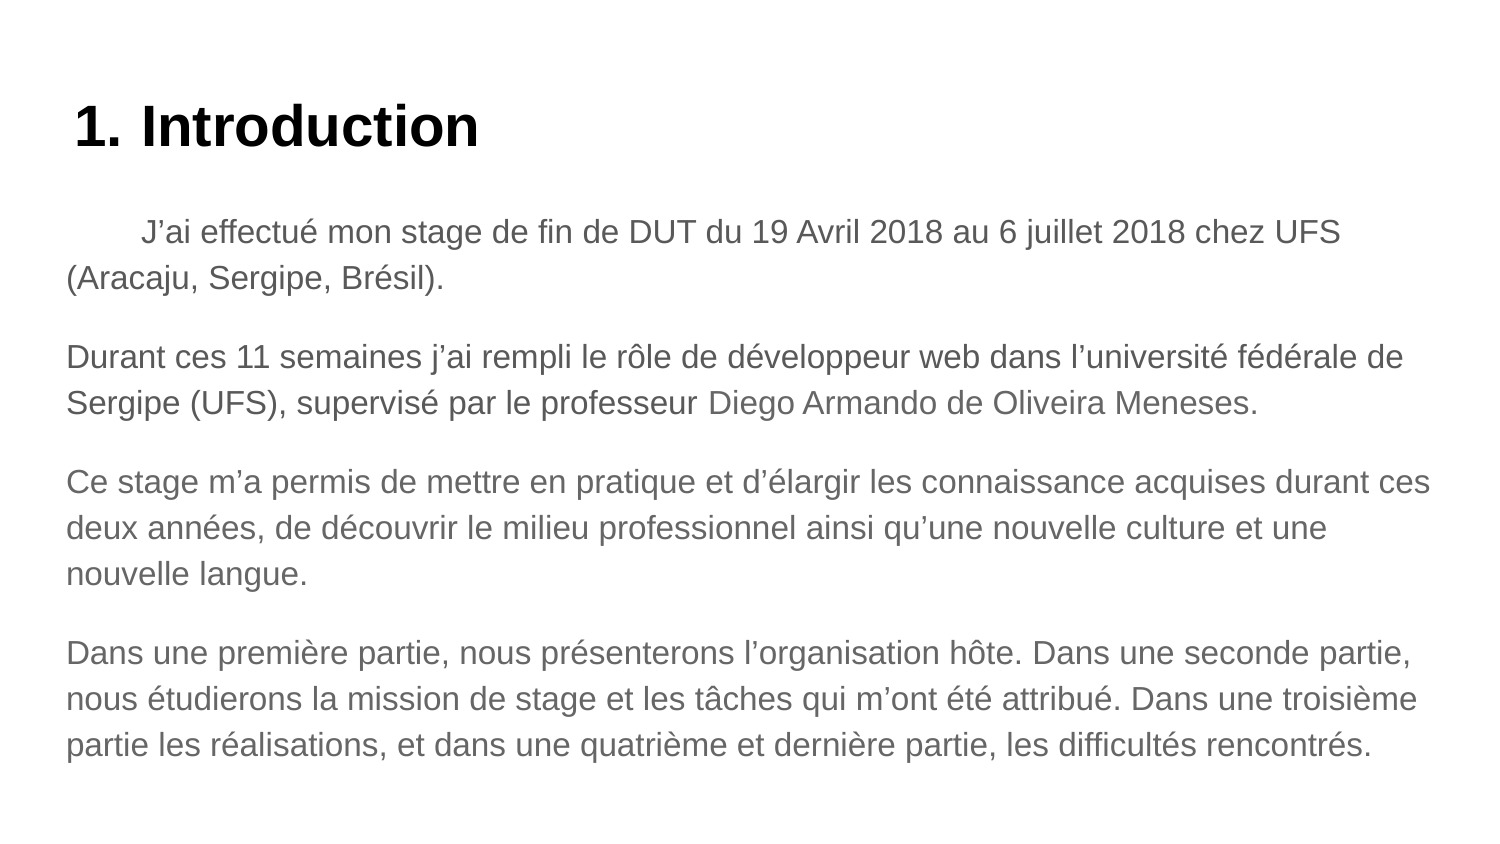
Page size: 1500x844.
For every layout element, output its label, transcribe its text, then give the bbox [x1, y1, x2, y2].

list J’ai effectué mon stage de fin de DUT du 19 Avril 2018 au 6 juillet 2018 chez UFS (Aracaju, Sergipe, Brésil). Durant ces 11 semaines j’ai rempli le rôle de développeur web dans l’université fédérale de Sergipe (UFS), supervisé par le professeur Diego Armando de Oliveira Meneses. Ce stage m’a permis de mettre en pratique et d’élargir les connaissance acquises durant ces deux années, de découvrir le milieu professionnel ainsi qu’une nouvelle culture et une nouvelle langue. Dans une première partie, nous présenterons l’organisation hôte. Dans une seconde partie, nous étudierons la mission de stage et les tâches qui m’ont été attribué. Dans une troisième partie les réalisations, et dans une quatrième et dernière partie, les difficultés rencontrés. [51, 189, 1449, 844]
title Introduction [51, 72, 1449, 167]
